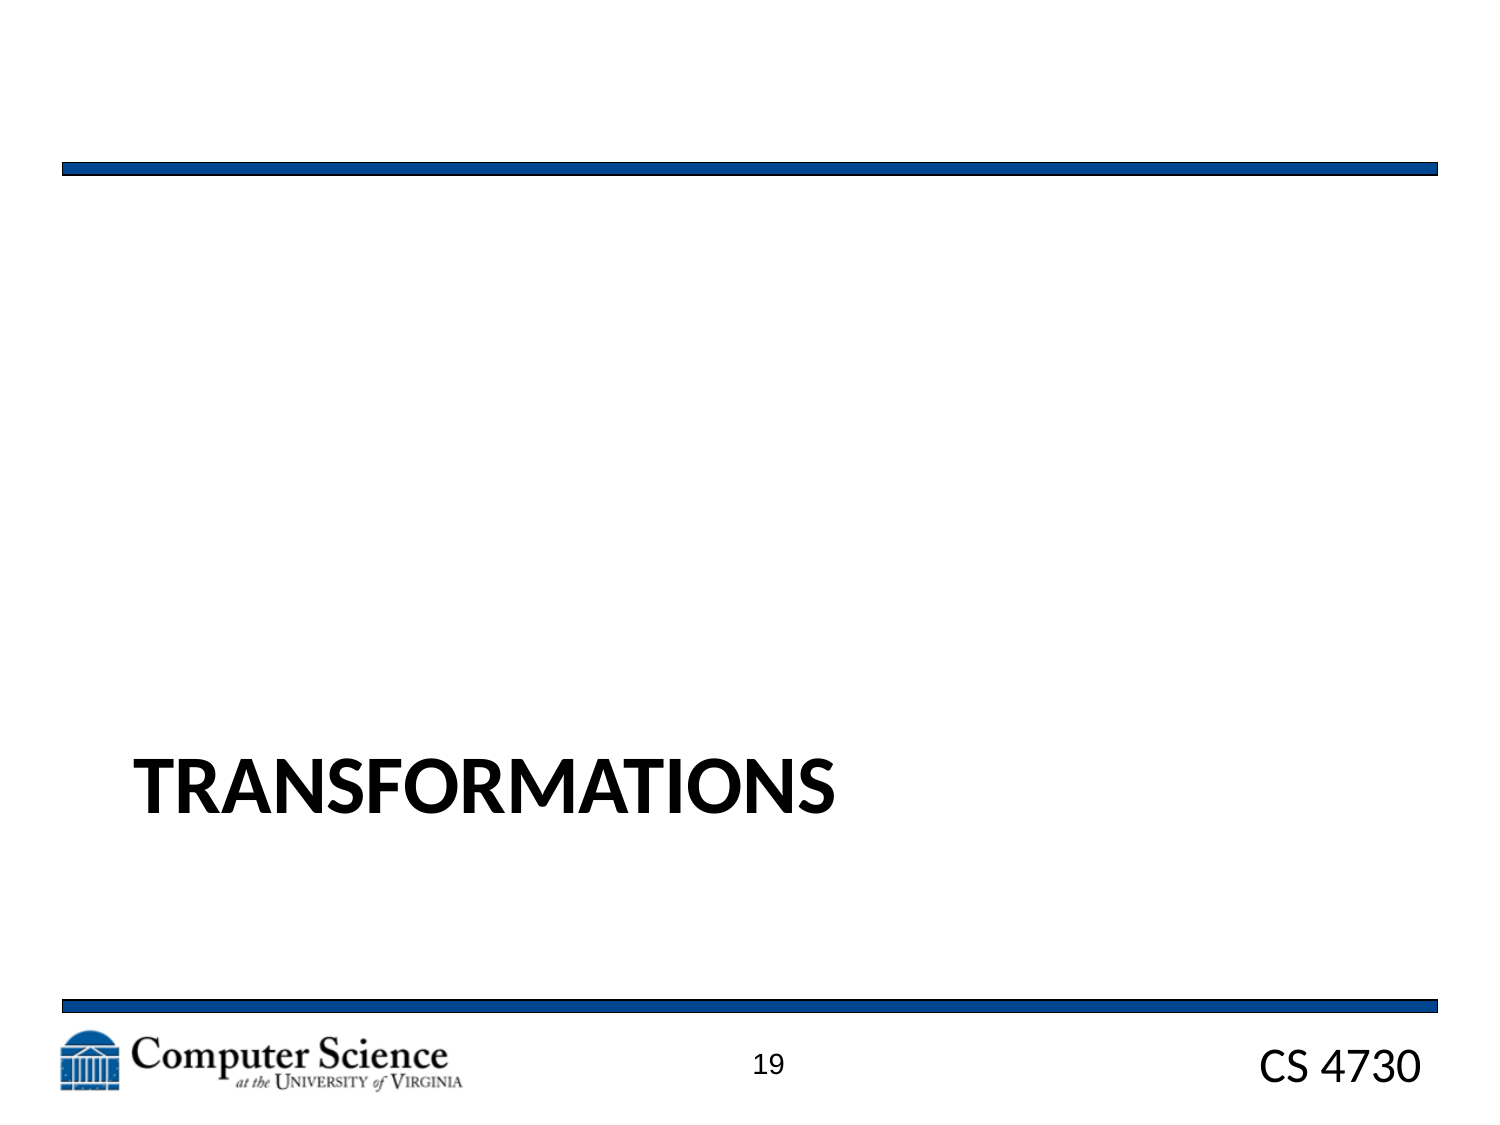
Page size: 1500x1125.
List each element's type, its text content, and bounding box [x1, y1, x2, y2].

picture [50, 1024, 472, 1101]
title Transformations [118, 722, 1394, 947]
footer 19 [512, 1037, 1026, 1088]
